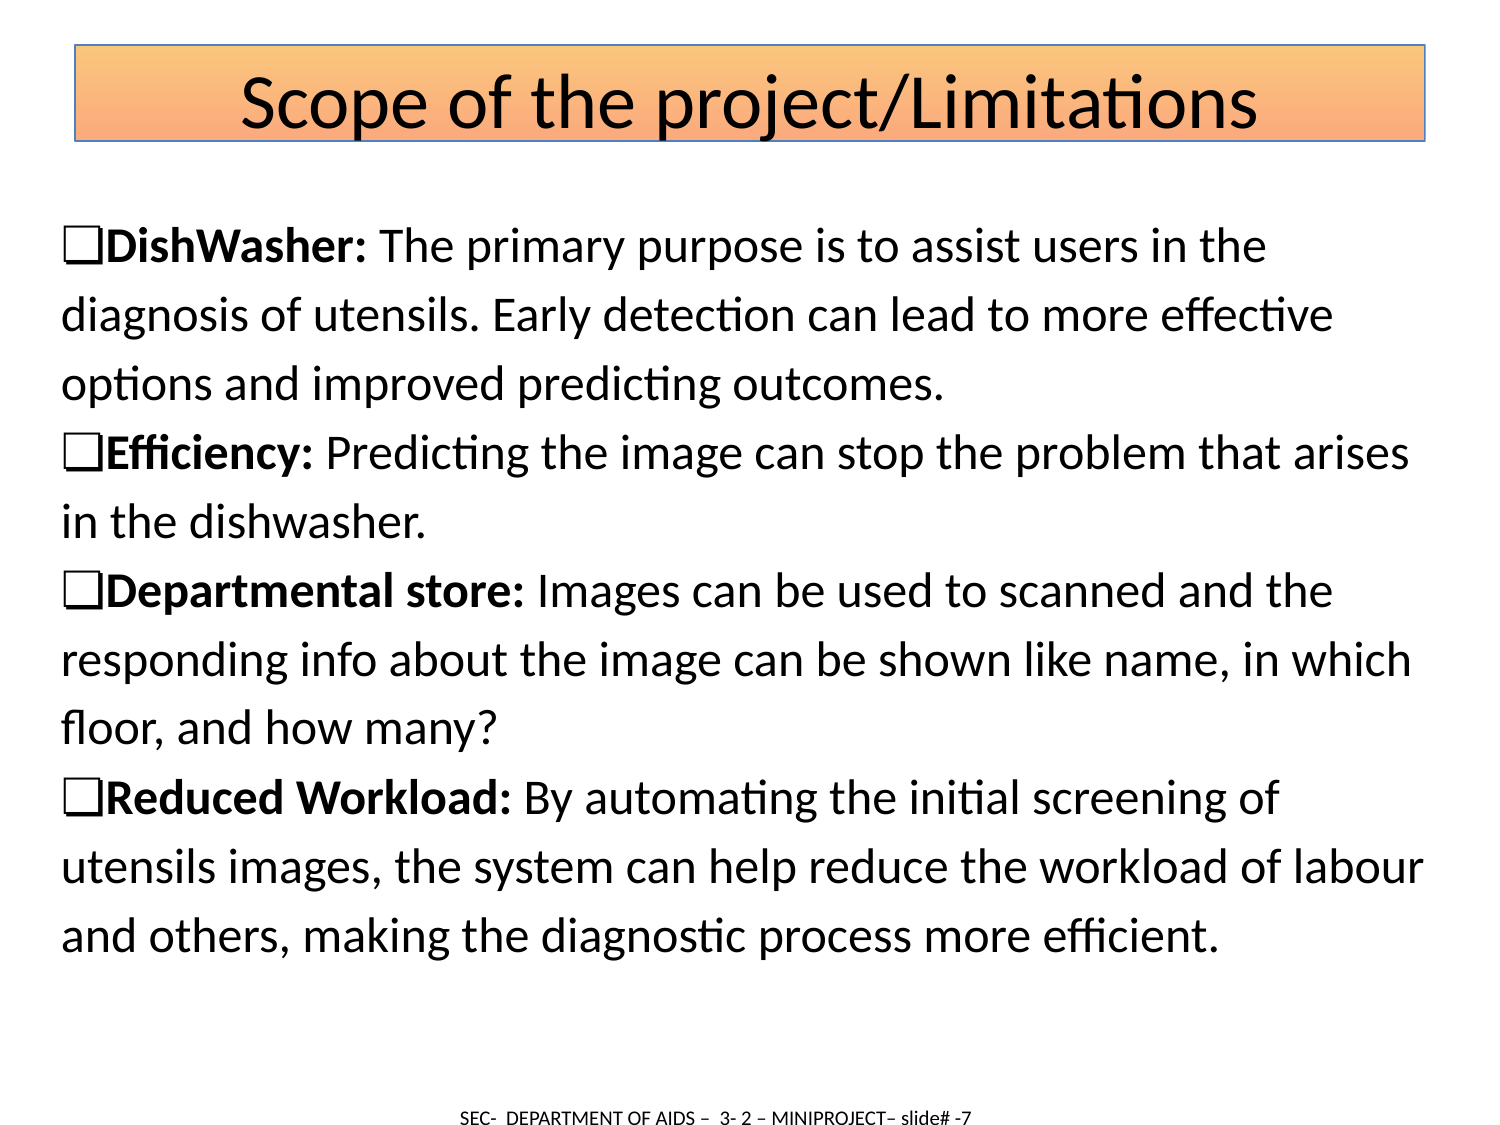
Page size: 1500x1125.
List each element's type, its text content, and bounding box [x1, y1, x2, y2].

title Scope of the project/Limitations [75, 45, 1425, 150]
list ❏DishWasher: The primary purpose is to assist users in the diagnosis of utensils. Early detection can lead to more effective options and improved predicting outcomes. ❏Efficiency: Predicting the image can stop the problem that arises in the dishwasher. ❏Departmental store: Images can be used to scanned and the responding info about the image can be shown like name, in which floor, and how many? ❏Reduced Workload: By automating the initial screening of utensils images, the system can help reduce the workload of labour and others, making the diagnostic process more efficient. [43, 195, 1457, 1059]
